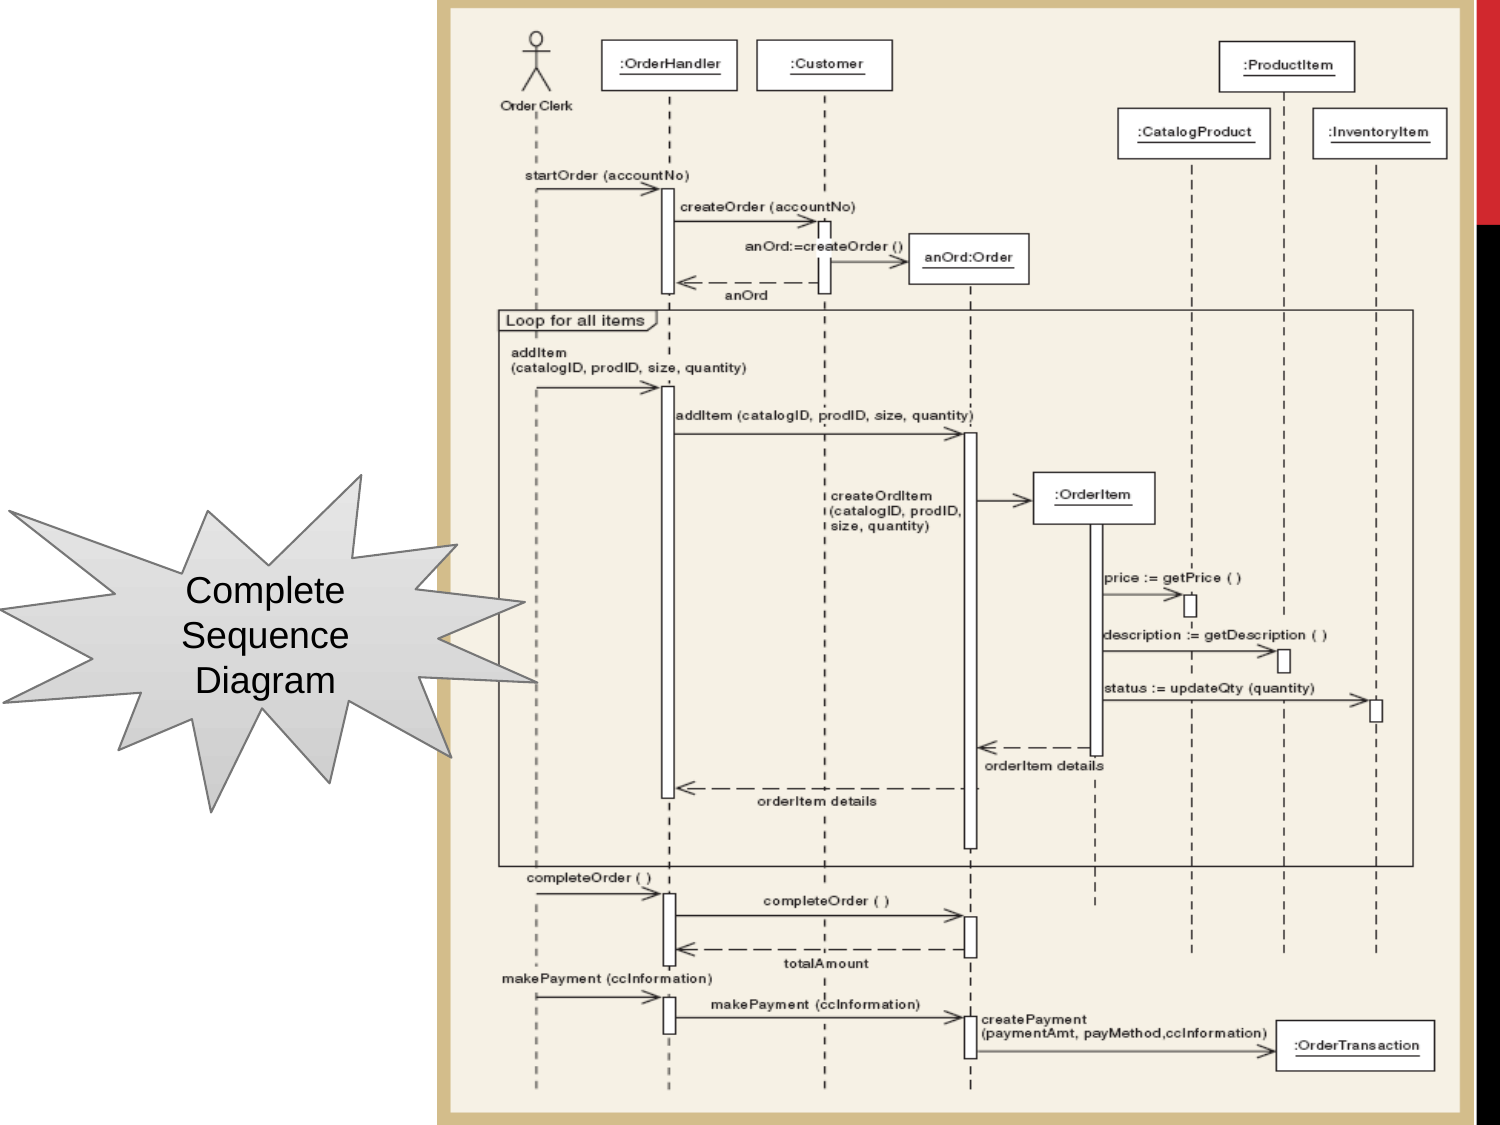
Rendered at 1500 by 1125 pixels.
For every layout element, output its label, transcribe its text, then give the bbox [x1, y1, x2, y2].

picture [436, 0, 1475, 1125]
text_box Complete Sequence Diagram [0, 474, 435, 814]
